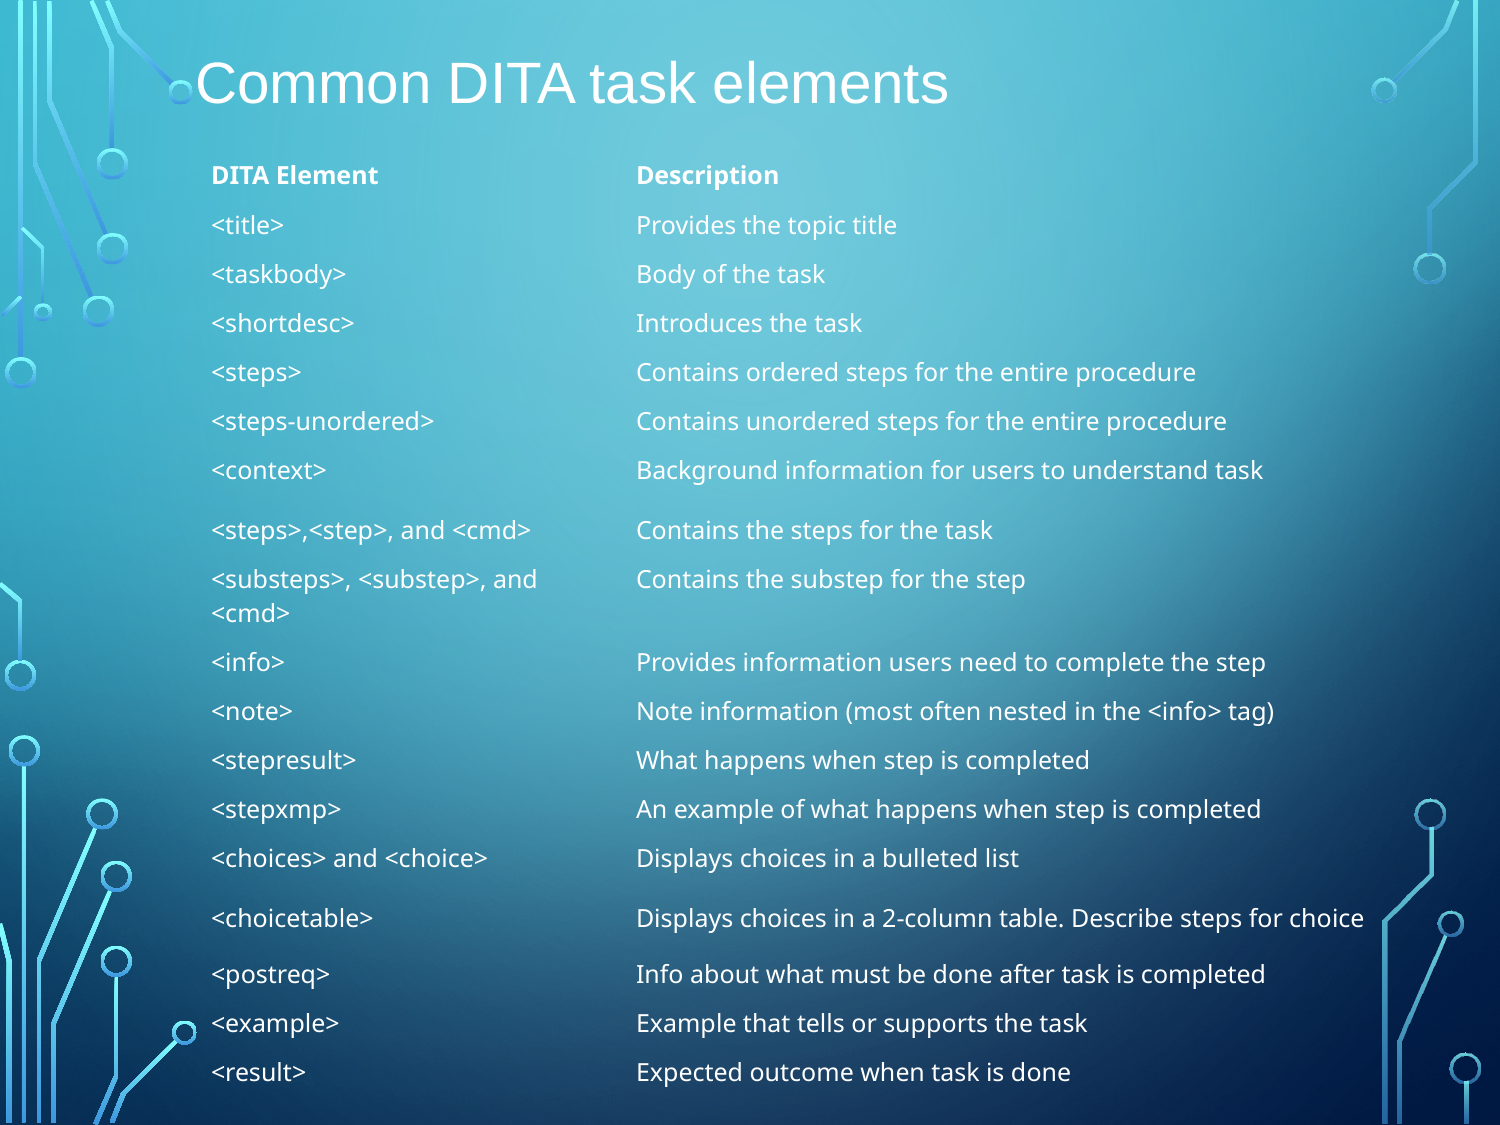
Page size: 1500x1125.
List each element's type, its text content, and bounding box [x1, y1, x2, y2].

table_cell Note information (most often nested in the <info> tag) [621, 686, 1383, 735]
table_cell <postreq> [196, 949, 621, 998]
table_cell Introduces the task [621, 298, 1383, 347]
table_cell An example of what happens when step is completed [621, 784, 1383, 834]
table_cell <note> [196, 686, 621, 735]
table_cell <stepxmp> [196, 784, 621, 834]
table_cell <context> [196, 445, 621, 505]
table_cell <example> [196, 998, 621, 1047]
table_cell <steps> [196, 347, 621, 396]
table_cell Provides the topic title [621, 200, 1383, 249]
table_cell Background information for users to understand task [621, 445, 1383, 505]
table_cell <substeps>, <substep>, and <cmd> [196, 554, 621, 637]
table_cell <title> [196, 200, 621, 249]
table_cell <choicetable> [196, 893, 621, 949]
table_cell Example that tells or supports the task [621, 998, 1383, 1047]
table_cell <taskbody> [196, 249, 621, 298]
table_cell Body of the task [621, 249, 1383, 298]
table_cell Contains the substep for the step [621, 554, 1383, 637]
table_cell Displays choices in a 2-column table. Describe steps for choice [621, 893, 1383, 949]
table_cell <info> [196, 637, 621, 686]
table_cell <shortdesc> [196, 298, 621, 347]
table_header DITA Element [196, 150, 621, 200]
table_cell Contains ordered steps for the entire procedure [621, 347, 1383, 396]
table_cell <stepresult> [196, 735, 621, 784]
table_cell Contains the steps for the task [621, 505, 1383, 554]
table_cell <steps-unordered> [196, 396, 621, 445]
table_cell Displays choices in a bulleted list [621, 834, 1383, 893]
table_cell What happens when step is completed [621, 735, 1383, 784]
table_cell Expected outcome when task is done [621, 1047, 1383, 1098]
table_cell <steps>,<step>, and <cmd> [196, 505, 621, 554]
table_cell Info about what must be done after task is completed [621, 949, 1383, 998]
title Common DITA task elements [180, 37, 1400, 132]
table_cell Provides information users need to complete the step [621, 637, 1383, 686]
table_header Description [621, 150, 1383, 200]
table_cell <choices> and <choice> [196, 834, 621, 893]
table_cell <result> [196, 1047, 621, 1098]
table_cell Contains unordered steps for the entire procedure [621, 396, 1383, 445]
